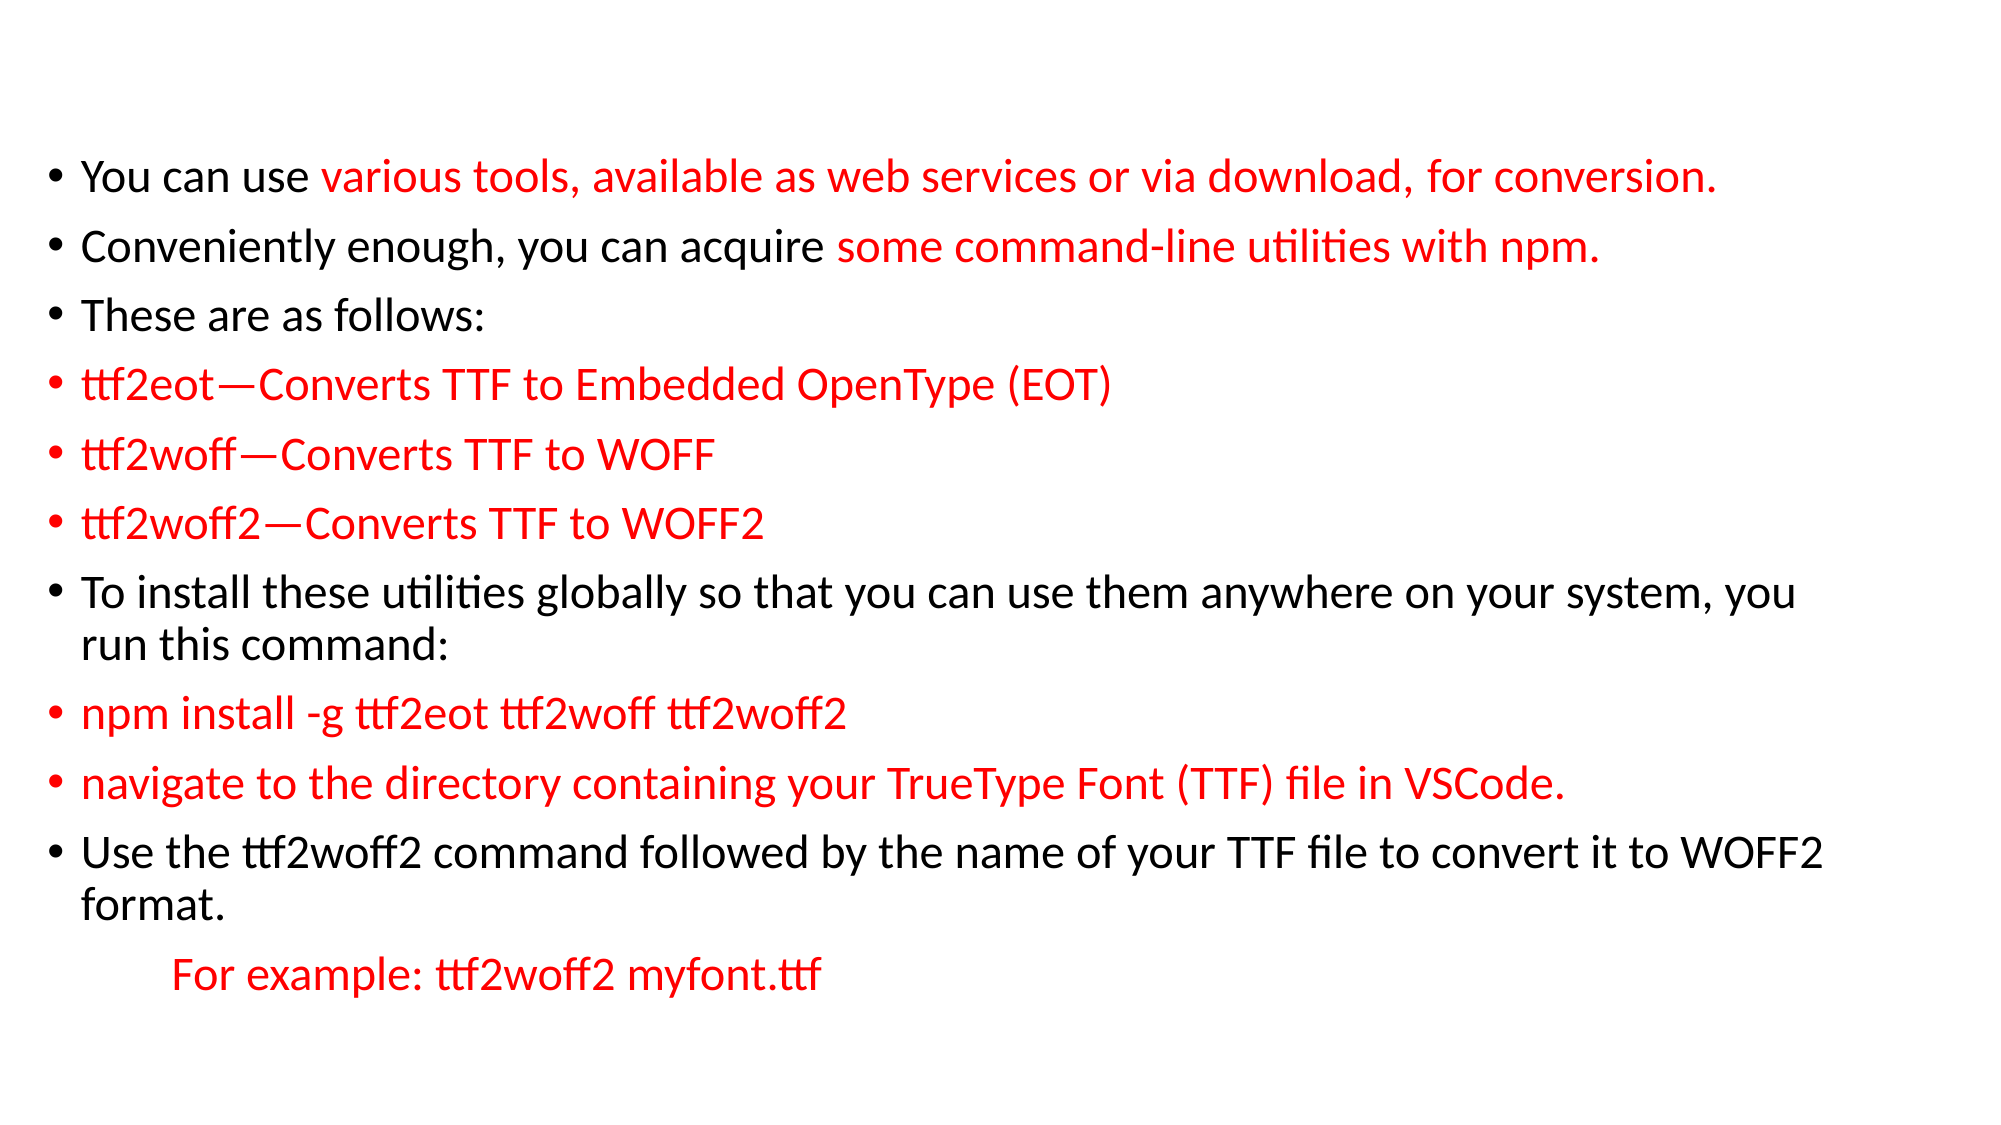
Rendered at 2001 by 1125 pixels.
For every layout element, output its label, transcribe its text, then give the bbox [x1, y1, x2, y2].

list You can use various tools, available as web services or via download, for conversion. Conveniently enough, you can acquire some command-line utilities with npm. These are as follows: ttf2eot—Converts TTF to Embedded OpenType (EOT) ttf2woff—Converts TTF to WOFF ttf2woff2—Converts TTF to WOFF2 To install these utilities globally so that you can use them anywhere on your system, you run this command: npm install -g ttf2eot ttf2woff ttf2woff2 navigate to the directory containing your TrueType Font (TTF) file in VSCode. Use the ttf2woff2 command followed by the name of your TTF file to convert it to WOFF2 format. For example: ttf2woff2 myfont.ttf [32, 143, 1863, 1014]
